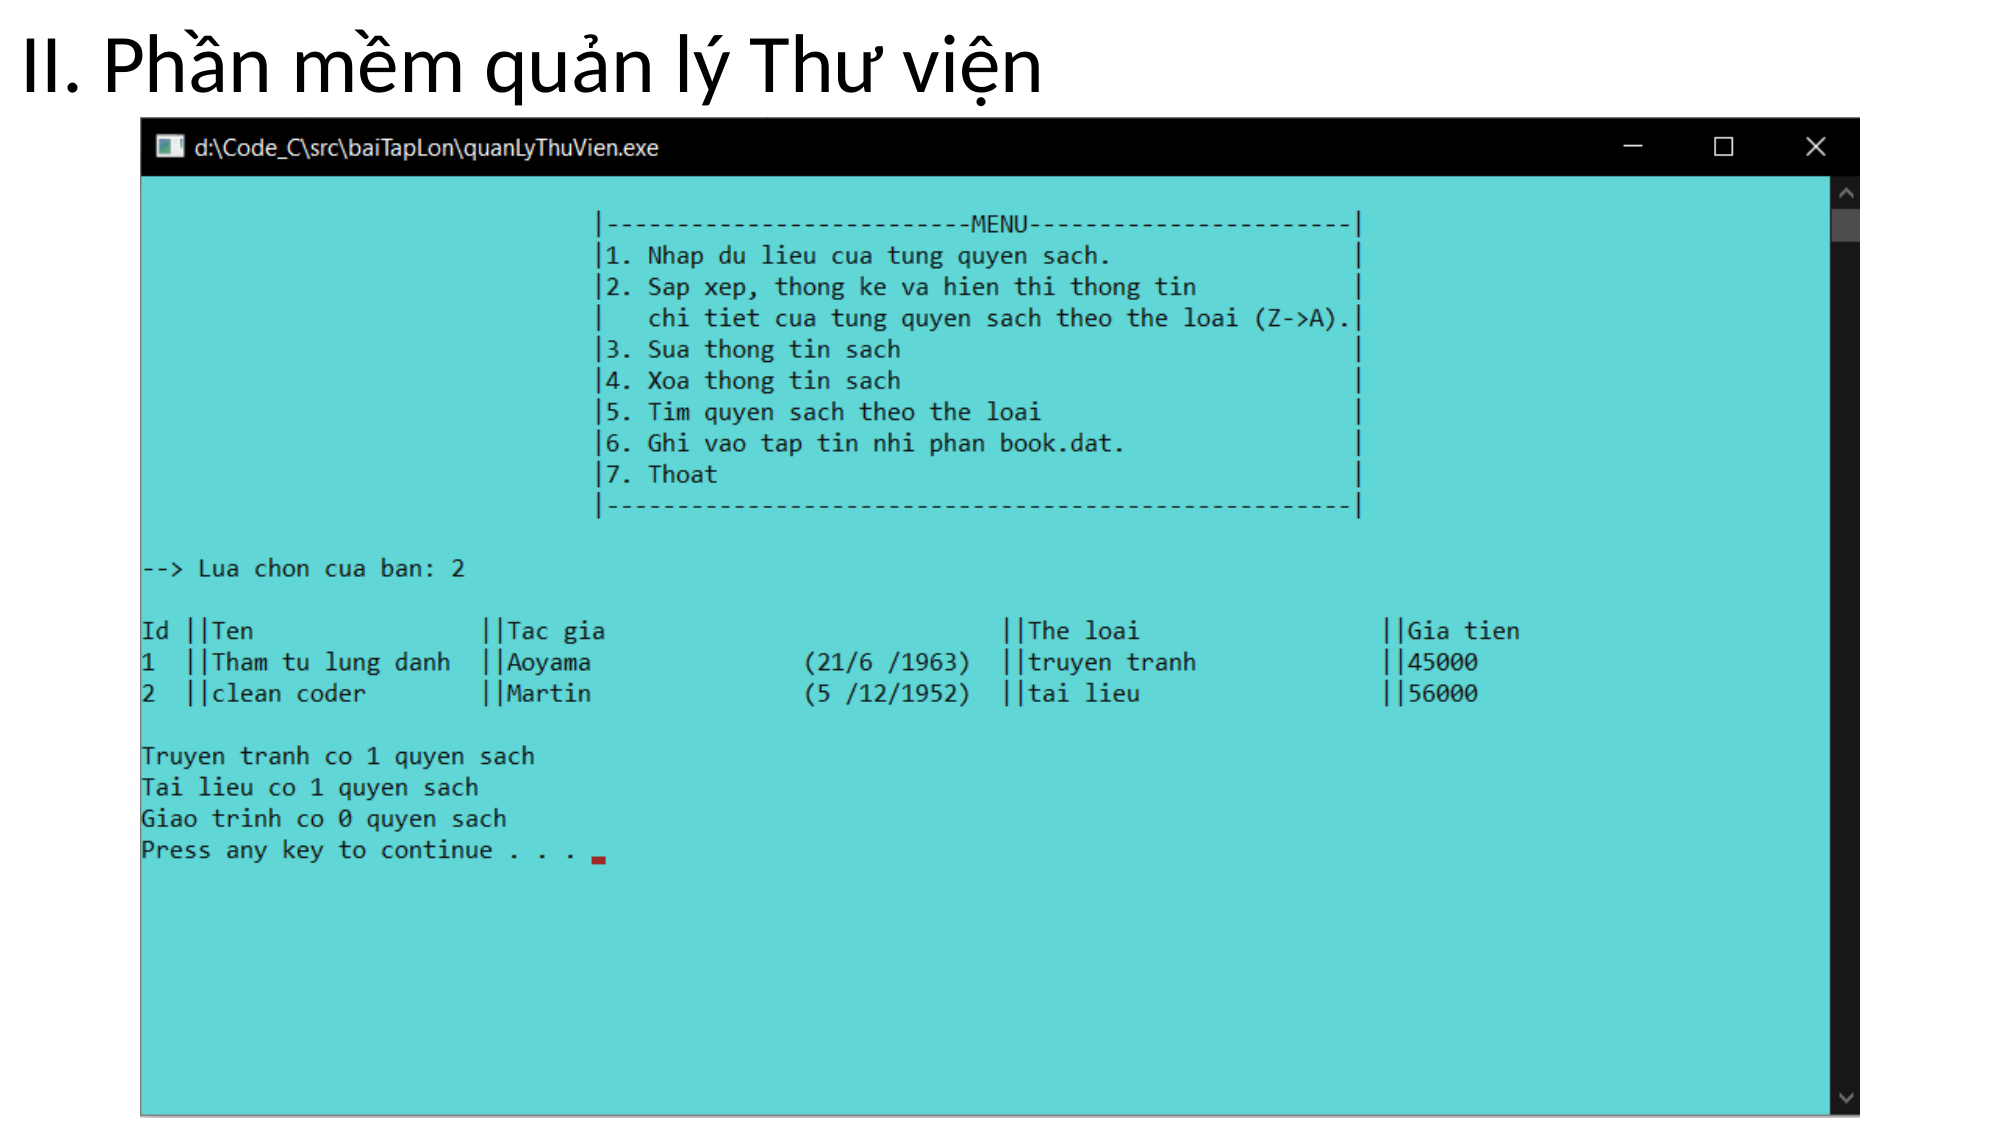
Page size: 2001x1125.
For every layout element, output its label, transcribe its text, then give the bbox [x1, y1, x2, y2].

text_box II. Phần mềm quản lý Thư viện [5, 1, 1061, 117]
picture [140, 117, 1860, 1118]
